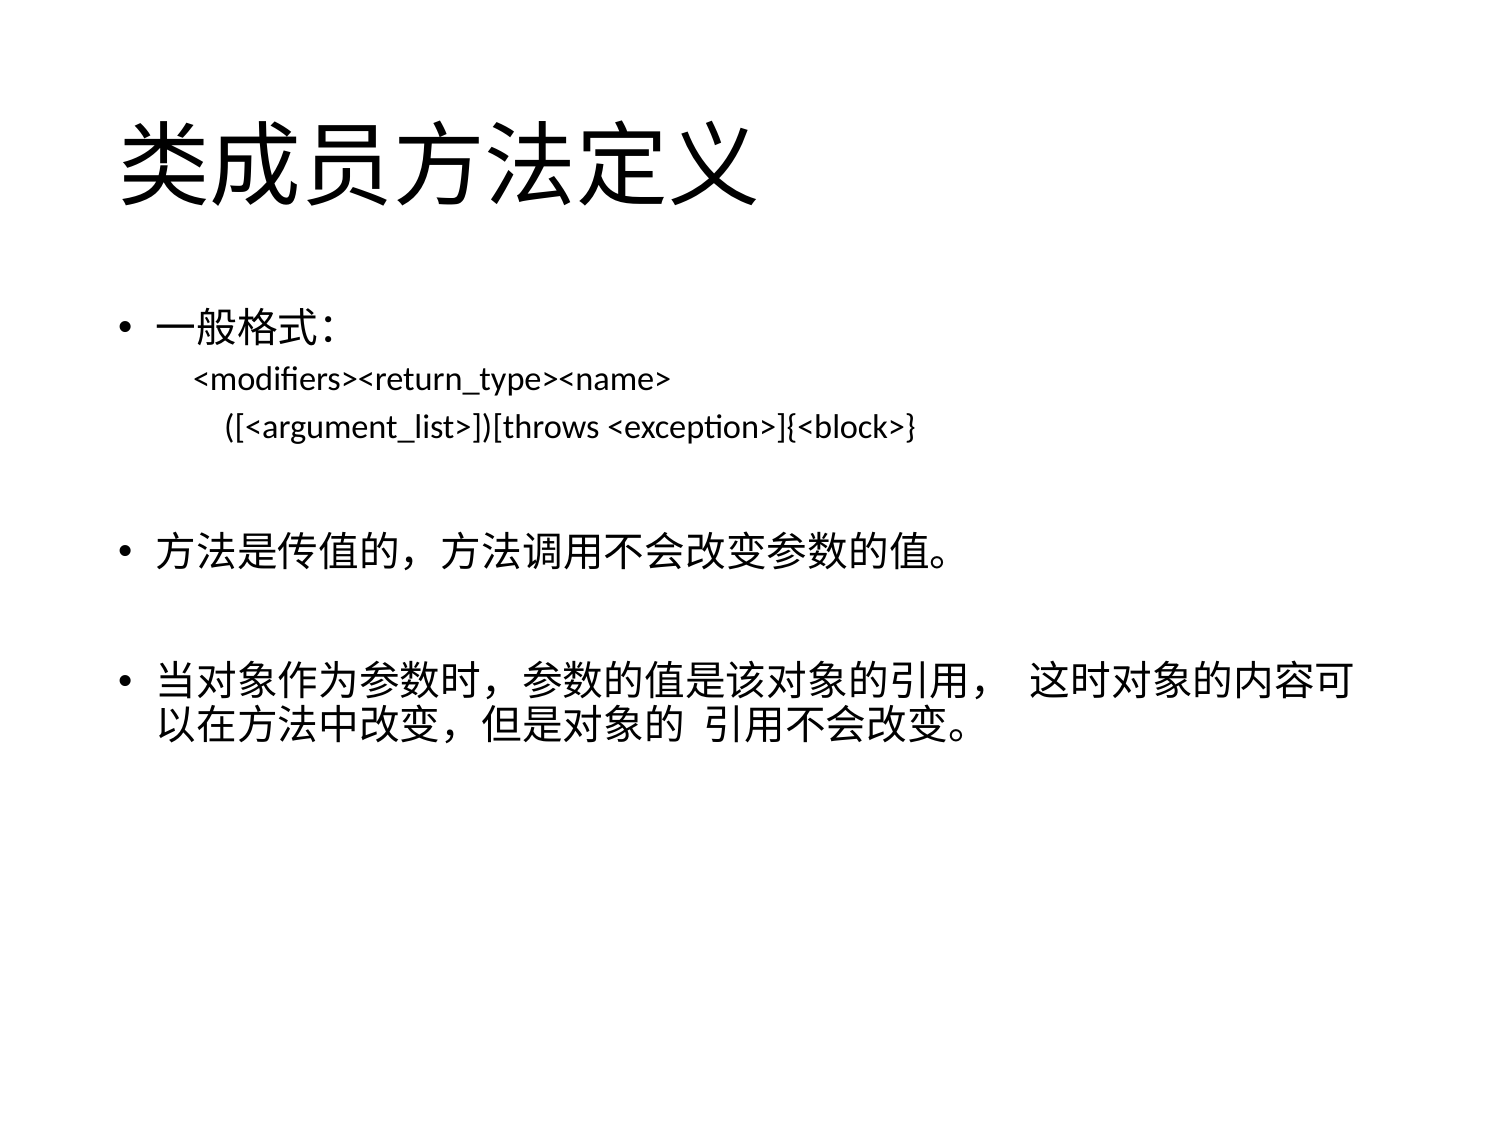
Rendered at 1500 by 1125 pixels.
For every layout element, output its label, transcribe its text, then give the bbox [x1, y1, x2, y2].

list 一般格式： <modifiers><return_type><name> ([<argument_list>])[throws <exception>]{<block>} 方法是传值的，方法调用不会改变参数的值。 当对象作为参数时，参数的值是该对象的引用， 这时对象的内容可以在方法中改变，但是对象的 引用不会改变。 [103, 299, 1397, 1014]
title 类成员方法定义 [103, 59, 1397, 278]
